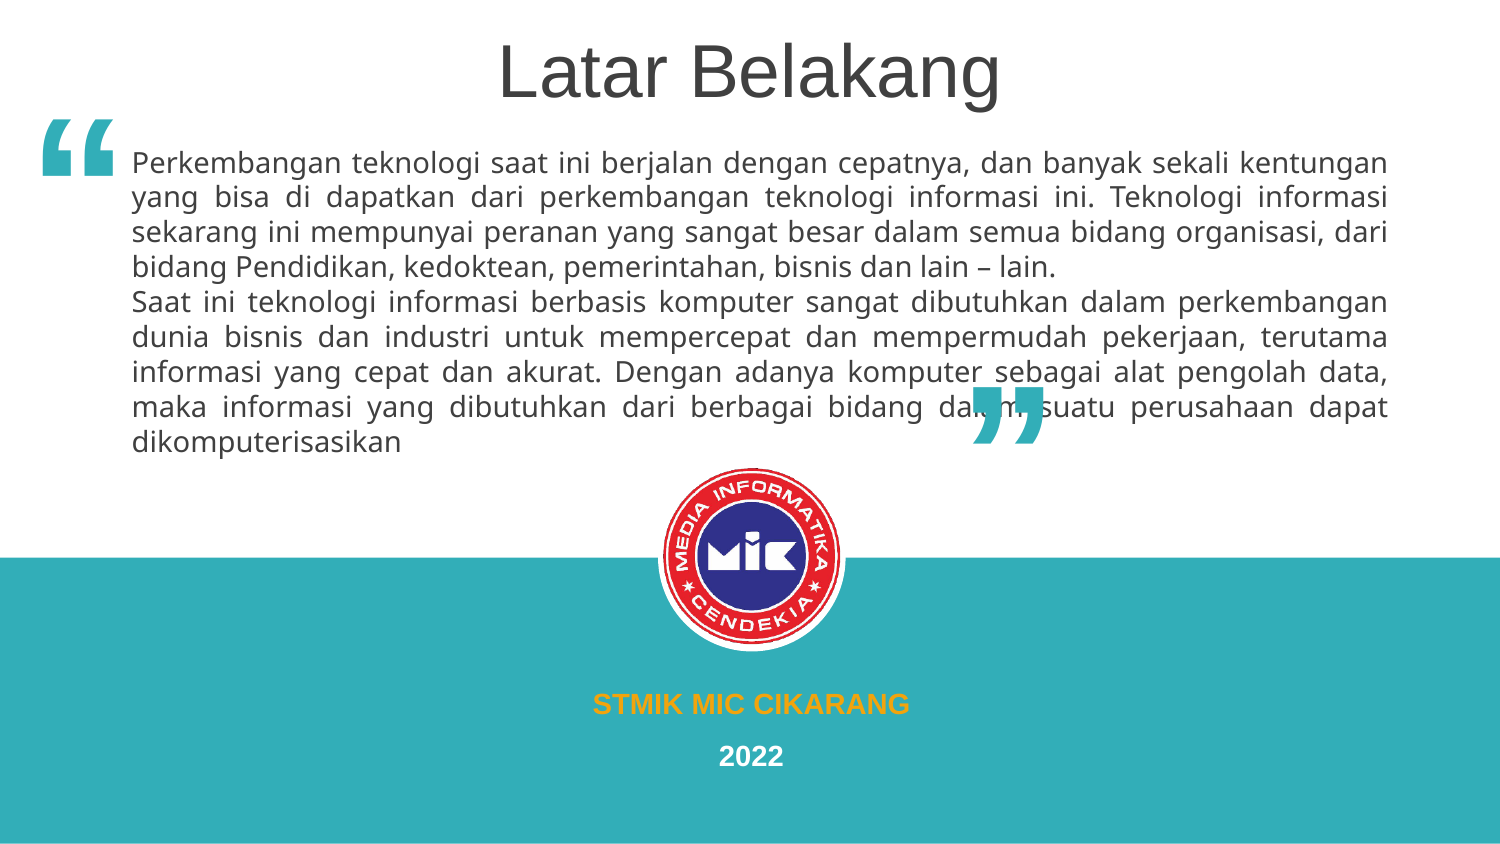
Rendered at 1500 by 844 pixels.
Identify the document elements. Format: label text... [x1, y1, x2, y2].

picture [662, 467, 841, 646]
text_box “ [14, 50, 137, 306]
text_box “ [950, 259, 1074, 515]
text_box STMIK MIC CIKARANG [566, 678, 937, 728]
text_box Perkembangan teknologi saat ini berjalan dengan cepatnya, dan banyak sekali kentungan yang bisa di dapatkan dari perkembangan teknologi informasi ini. Teknologi informasi sekarang ini mempunyai peranan yang sangat besar dalam semua bidang organisasi, dari bidang Pendidikan, kedoktean, pemerintahan, bisnis dan lain – lain. Saat ini teknologi informasi berbasis komputer sangat dibutuhkan dalam perkembangan dunia bisnis dan industri untuk mempercepat dan mempermudah pekerjaan, terutama informasi yang cepat dan akurat. Dengan adanya komputer sebagai alat pengolah data, maka informasi yang dibutuhkan dari berbagai bidang dalam suatu perusahaan dapat dikomputerisasikan [116, 136, 1405, 466]
list Latar Belakang [0, 20, 1500, 115]
text_box 2022 [615, 729, 888, 780]
